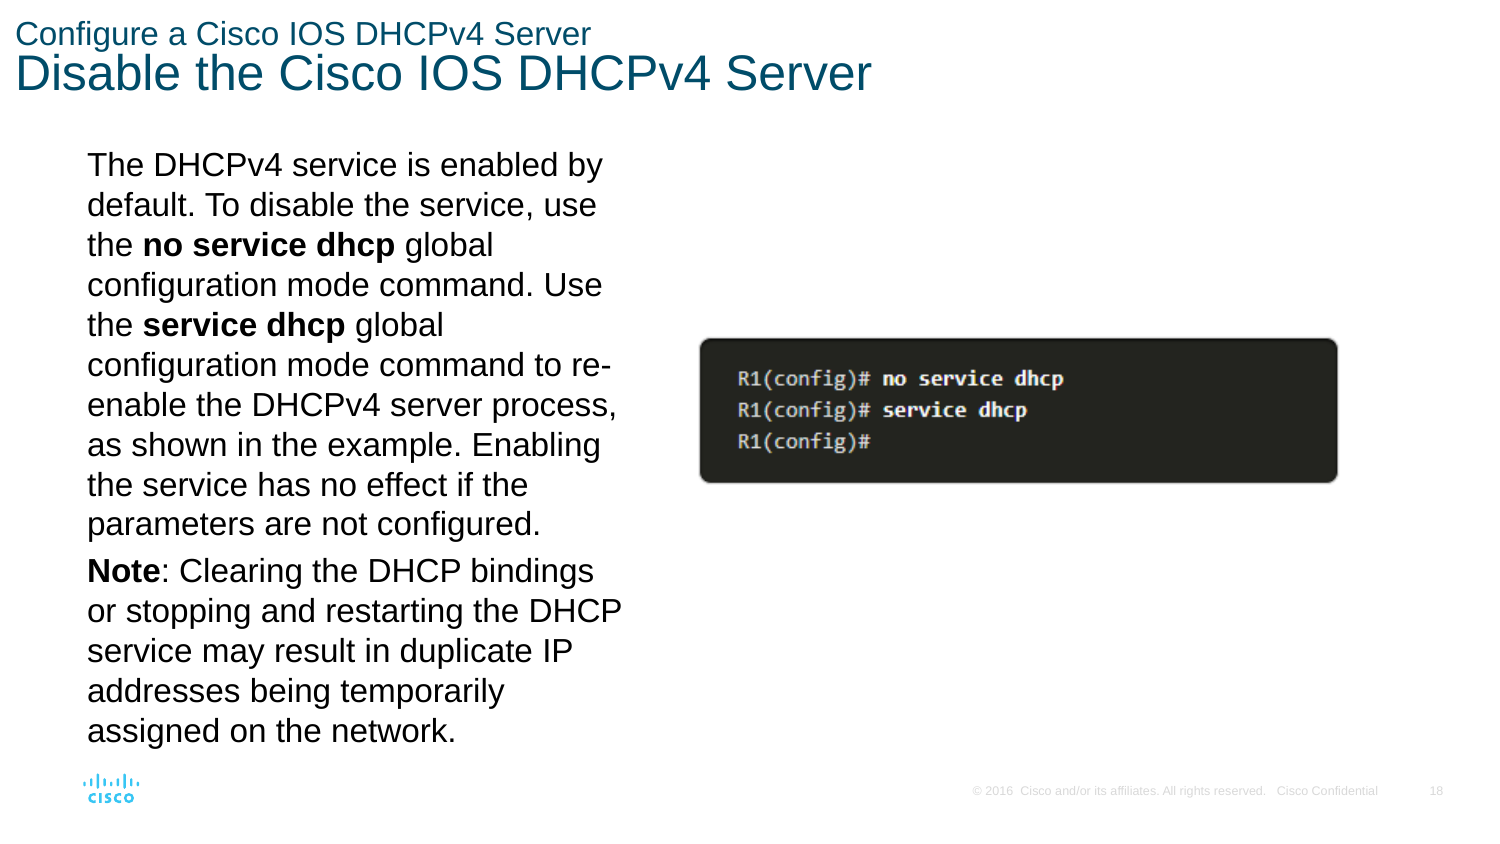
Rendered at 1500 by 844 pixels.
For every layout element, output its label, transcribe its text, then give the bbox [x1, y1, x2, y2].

title Configure a Cisco IOS DHCPv4 Server Disable the Cisco IOS DHCPv4 Server [0, 0, 1369, 121]
picture [694, 334, 1344, 492]
list The DHCPv4 service is enabled by default. To disable the service, use the no service dhcp global configuration mode command. Use the service dhcp global configuration mode command to re-enable the DHCPv4 server process, as shown in the example. Enabling the service has no effect if the parameters are not configured. Note: Clearing the DHCP bindings or stopping and restarting the DHCP service may result in duplicate IP addresses being temporarily assigned on the network. [72, 135, 645, 742]
